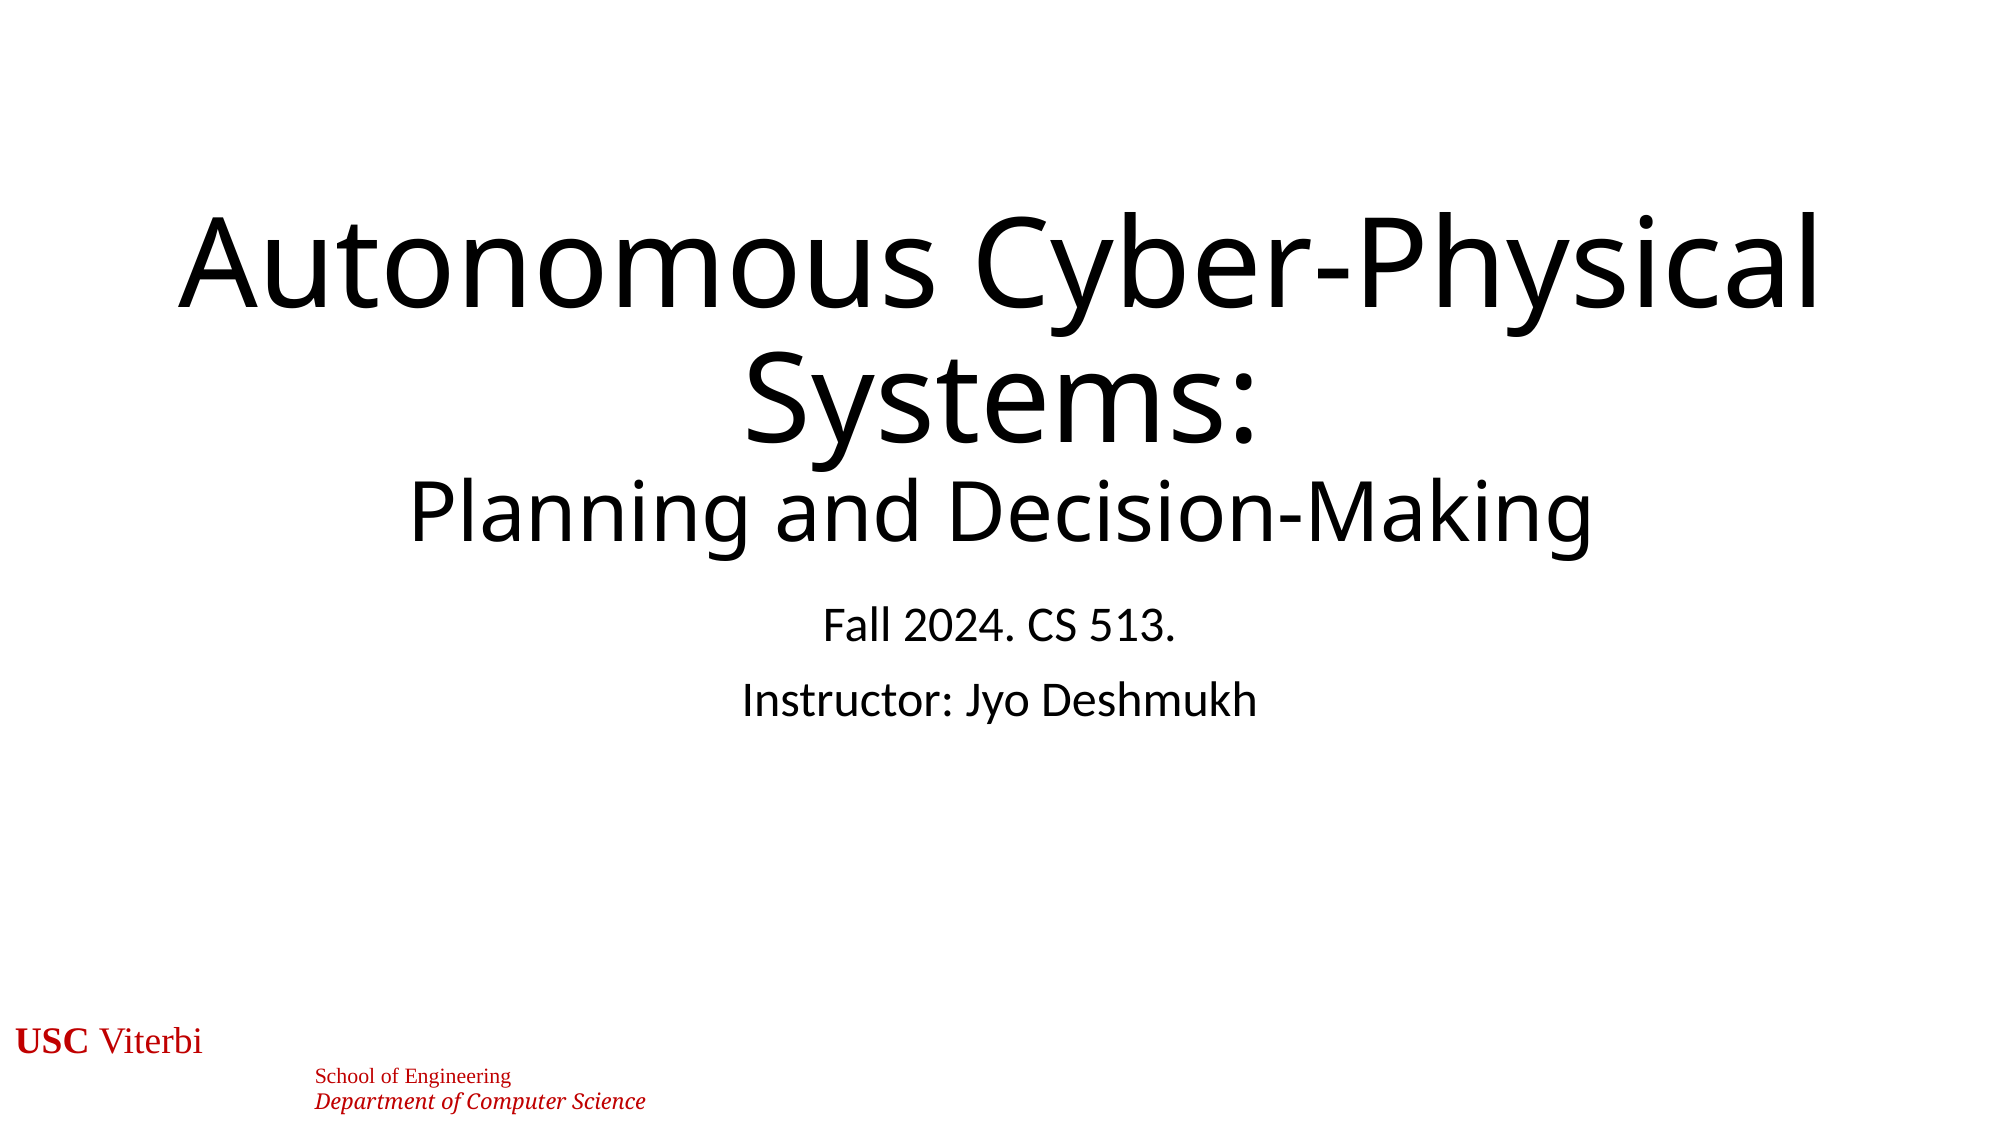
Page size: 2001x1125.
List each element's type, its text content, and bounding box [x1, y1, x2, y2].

title Autonomous Cyber-Physical Systems: Planning and Decision-Making [32, 184, 1972, 576]
subtitle Fall 2024. CS 513. Instructor: Jyo Deshmukh [249, 590, 1750, 863]
